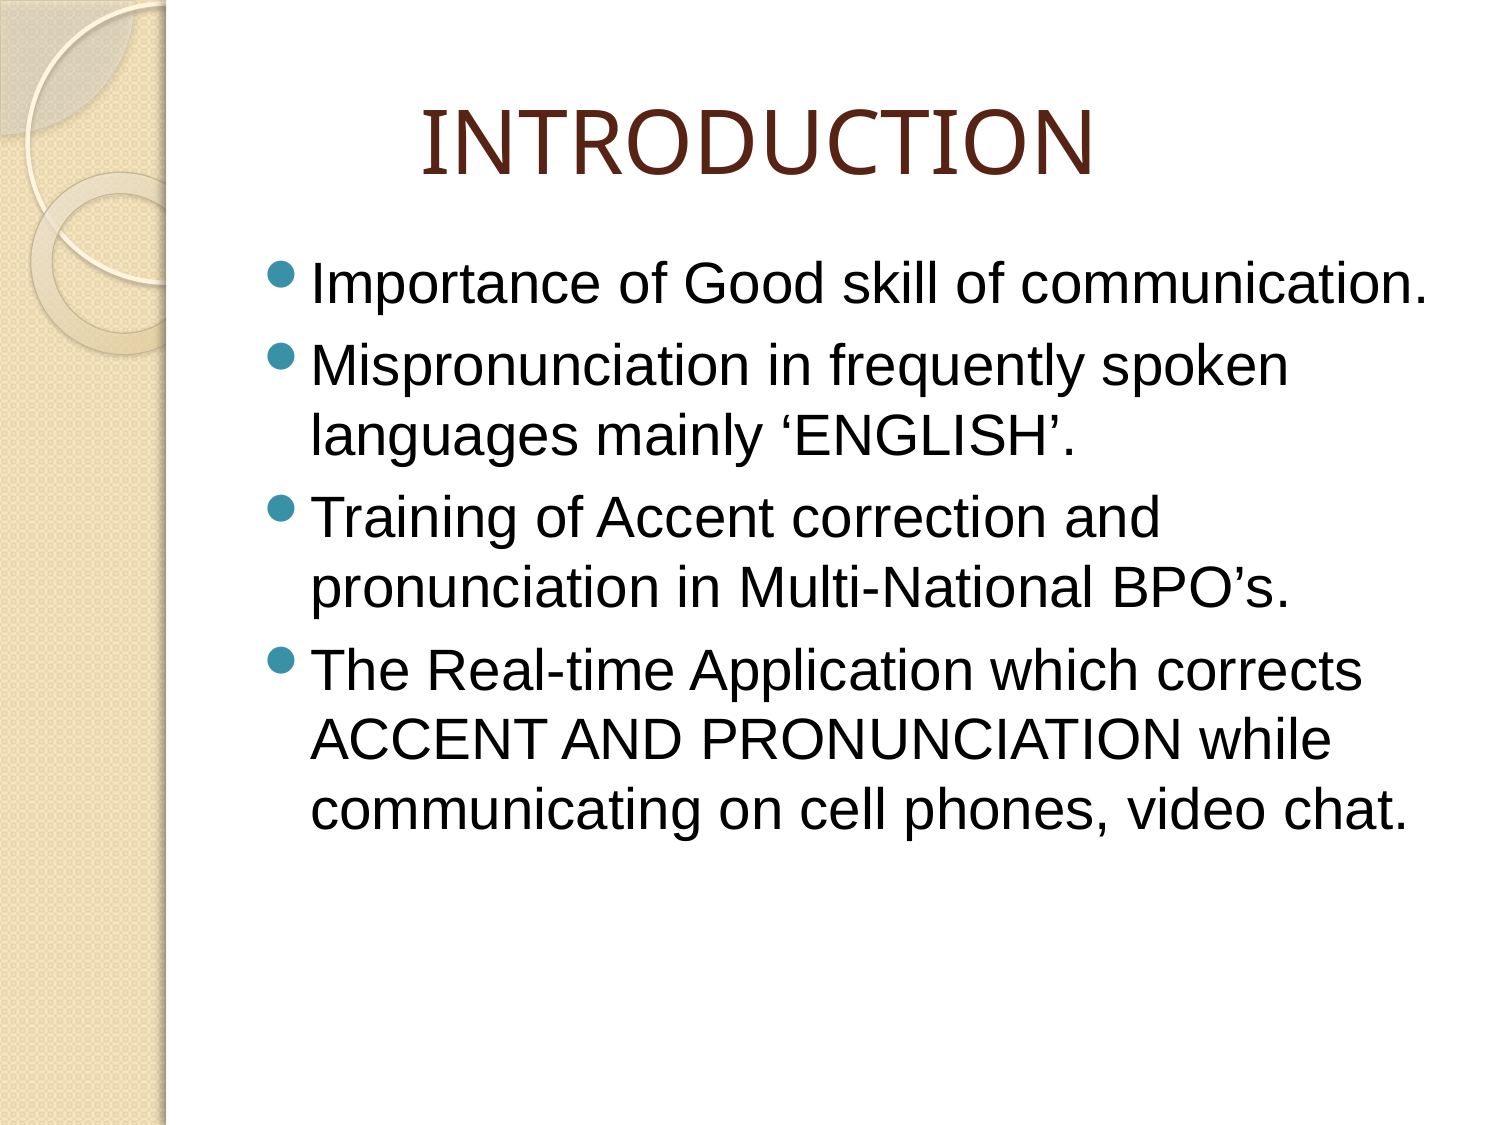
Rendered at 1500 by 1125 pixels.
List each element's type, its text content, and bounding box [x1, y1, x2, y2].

list Importance of Good skill of communication. Mispronunciation in frequently spoken languages mainly ‘ENGLISH’. Training of Accent correction and pronunciation in Multi-National BPO’s. The Real-time Application which corrects ACCENT AND PRONUNCIATION while communicating on cell phones, video chat. [235, 237, 1466, 1025]
title INTRODUCTION [235, 45, 1466, 233]
